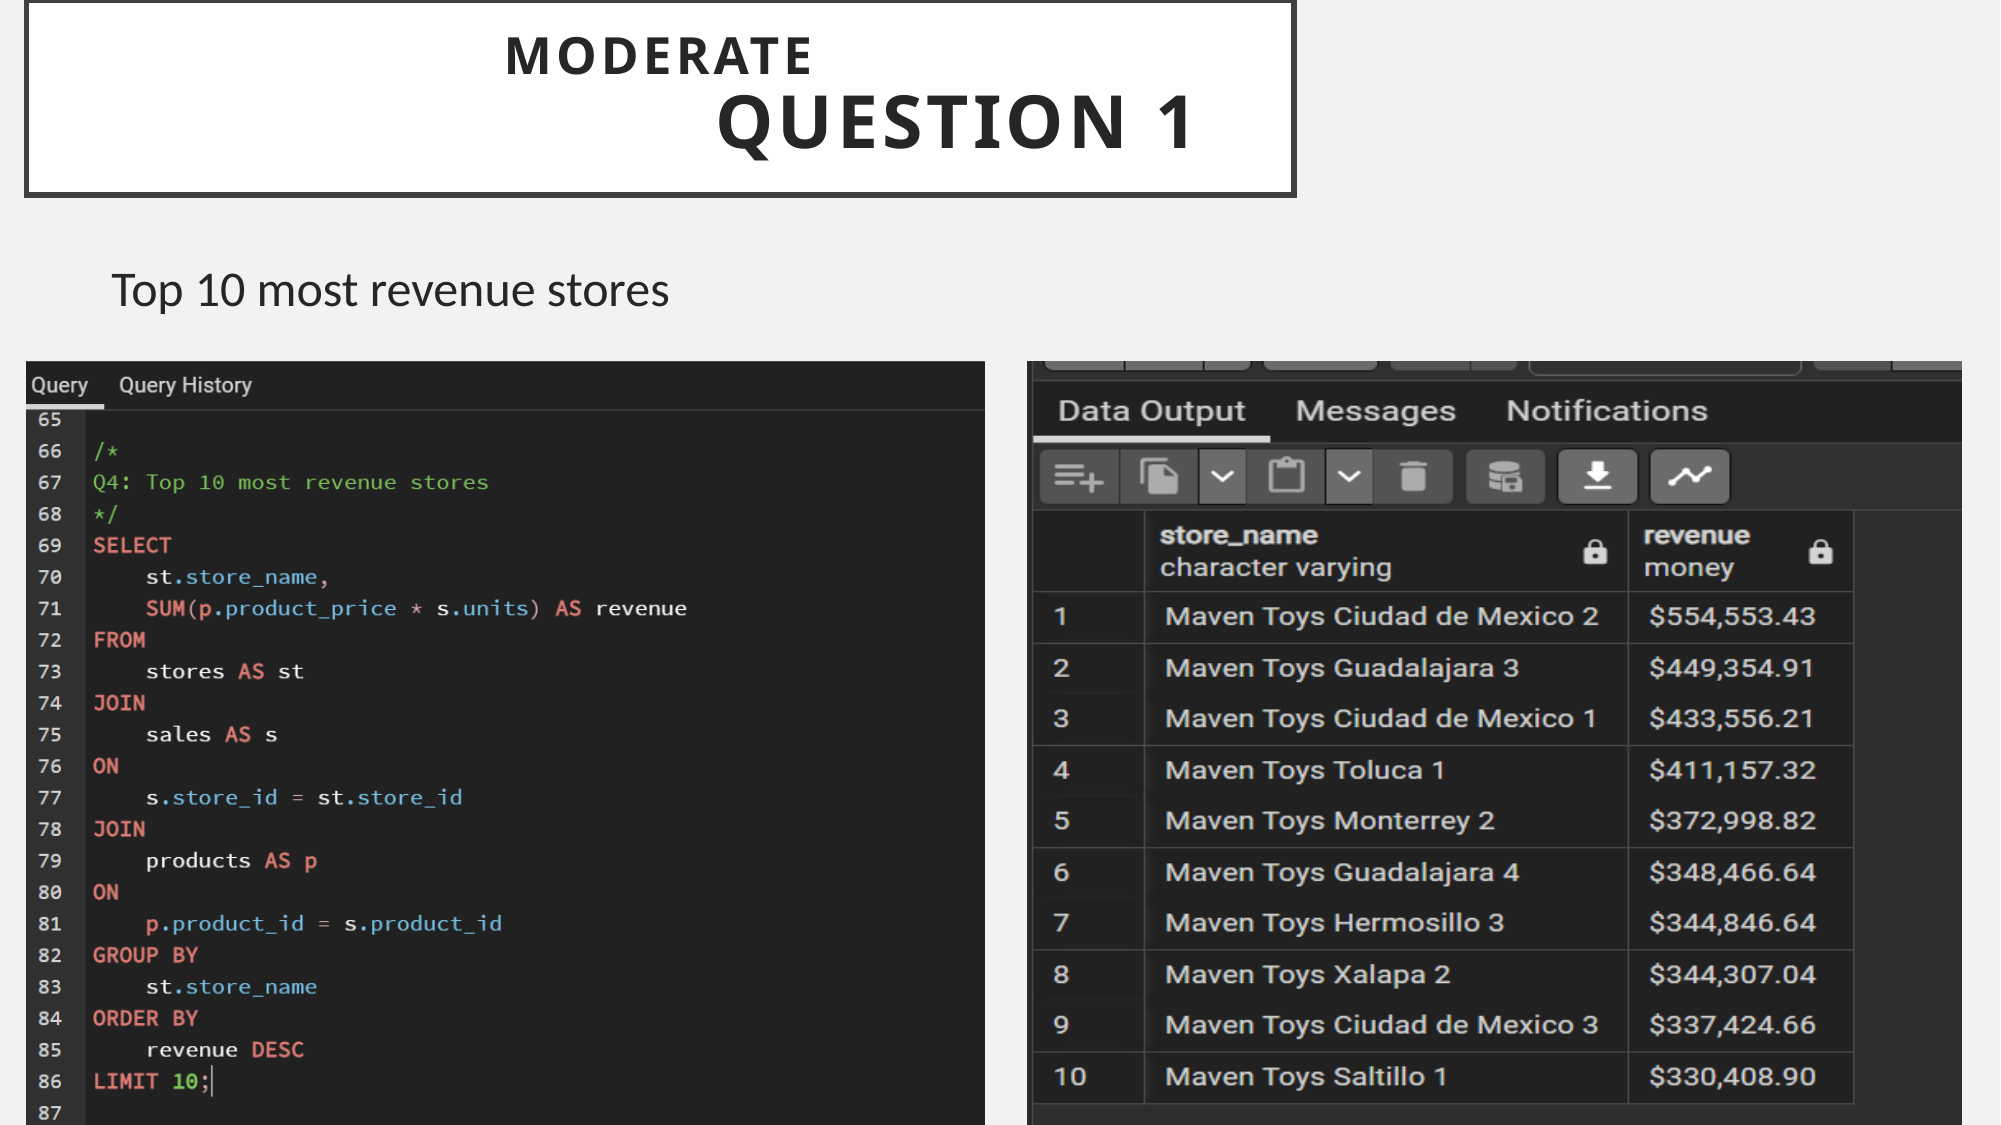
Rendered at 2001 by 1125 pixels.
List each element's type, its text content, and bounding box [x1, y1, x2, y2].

list Top 10 most revenue stores [96, 249, 1863, 362]
picture [26, 361, 985, 1125]
picture [1027, 361, 1962, 1125]
title MODERATE QUESTION 1 [24, 0, 1297, 198]
